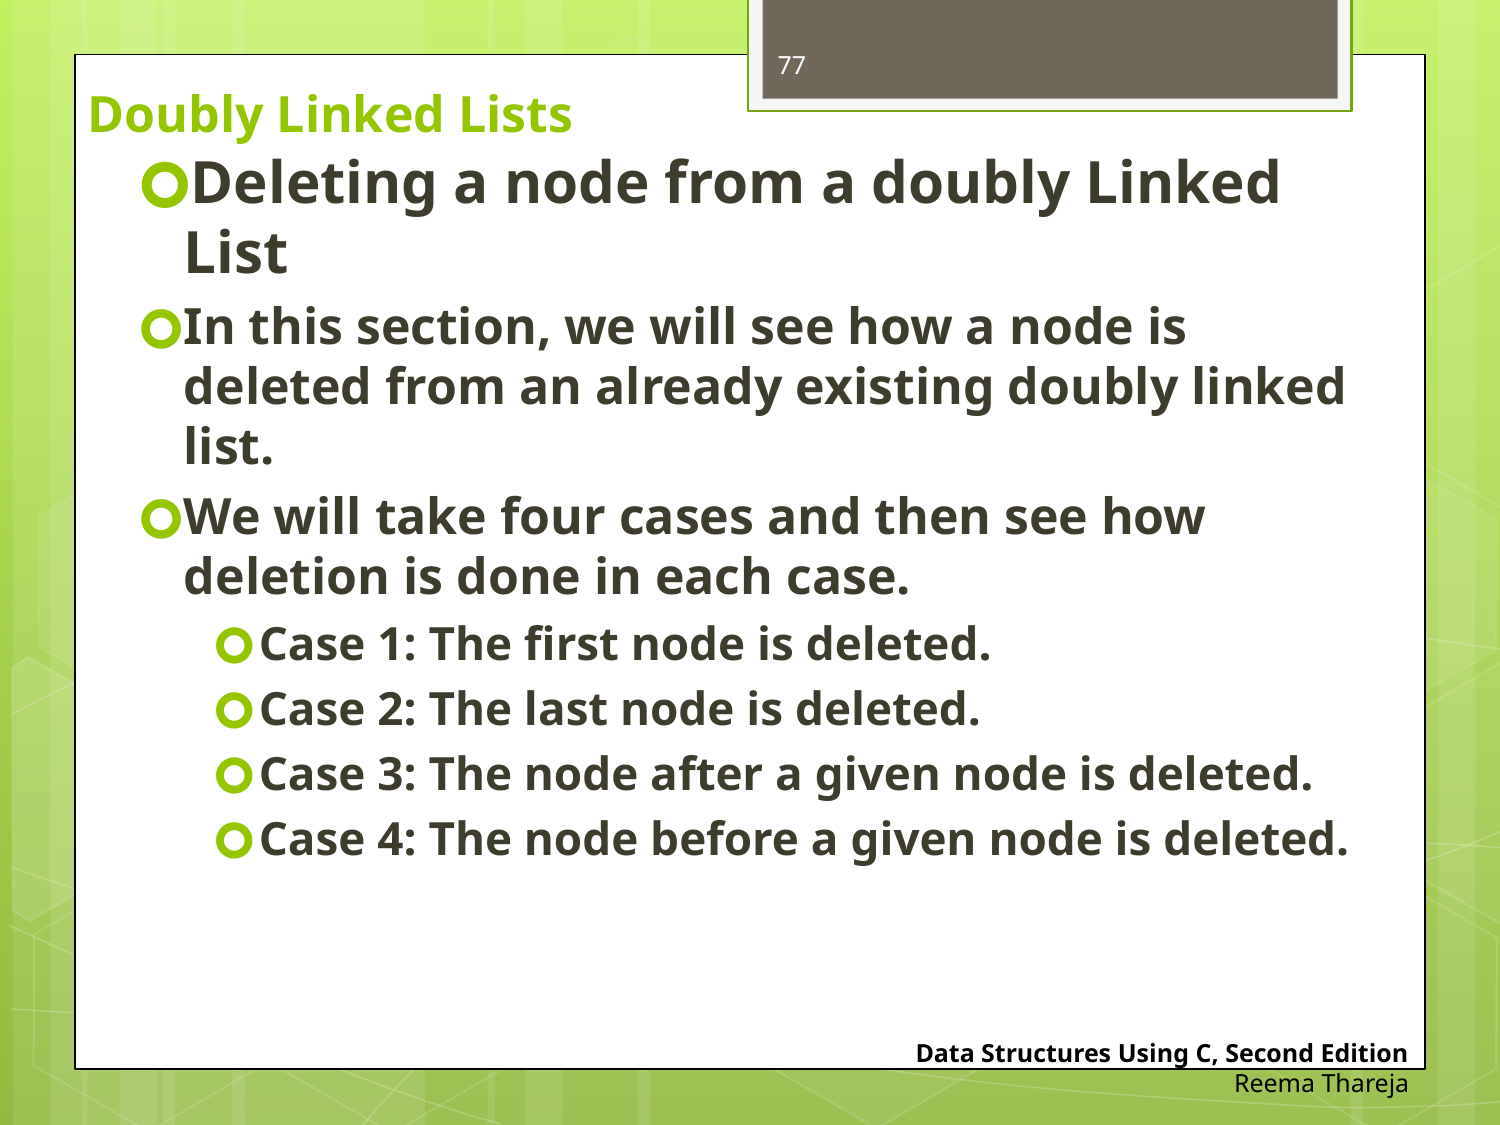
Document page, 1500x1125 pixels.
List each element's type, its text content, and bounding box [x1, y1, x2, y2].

list Deleting a node from a doubly Linked List In this section, we will see how a node is deleted from an already existing doubly linked list. We will take four cases and then see how deletion is done in each case. Case 1: The first node is deleted. Case 2: The last node is deleted. Case 3: The node after a given node is deleted. Case 4: The node before a given node is deleted. [112, 137, 1400, 1013]
footer Data Structures Using C, Second Edition Reema Thareja [849, 1037, 1425, 1098]
title Doubly Linked Lists [72, 37, 1225, 150]
slide_number 77 [762, 36, 982, 97]
